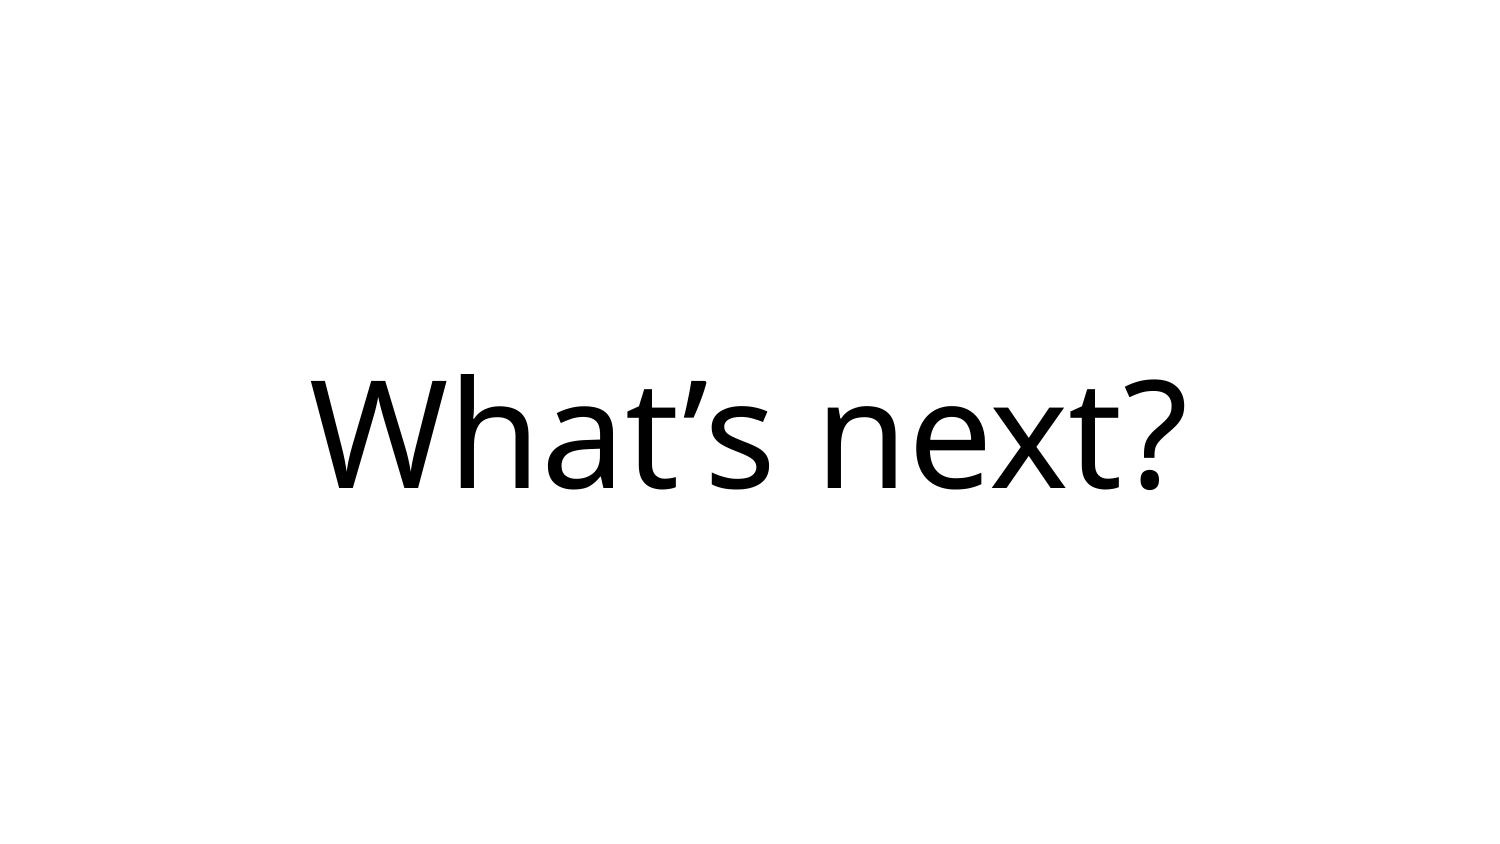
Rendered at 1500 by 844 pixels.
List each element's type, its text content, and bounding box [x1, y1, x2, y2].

title What’s next? [51, 310, 1448, 534]
